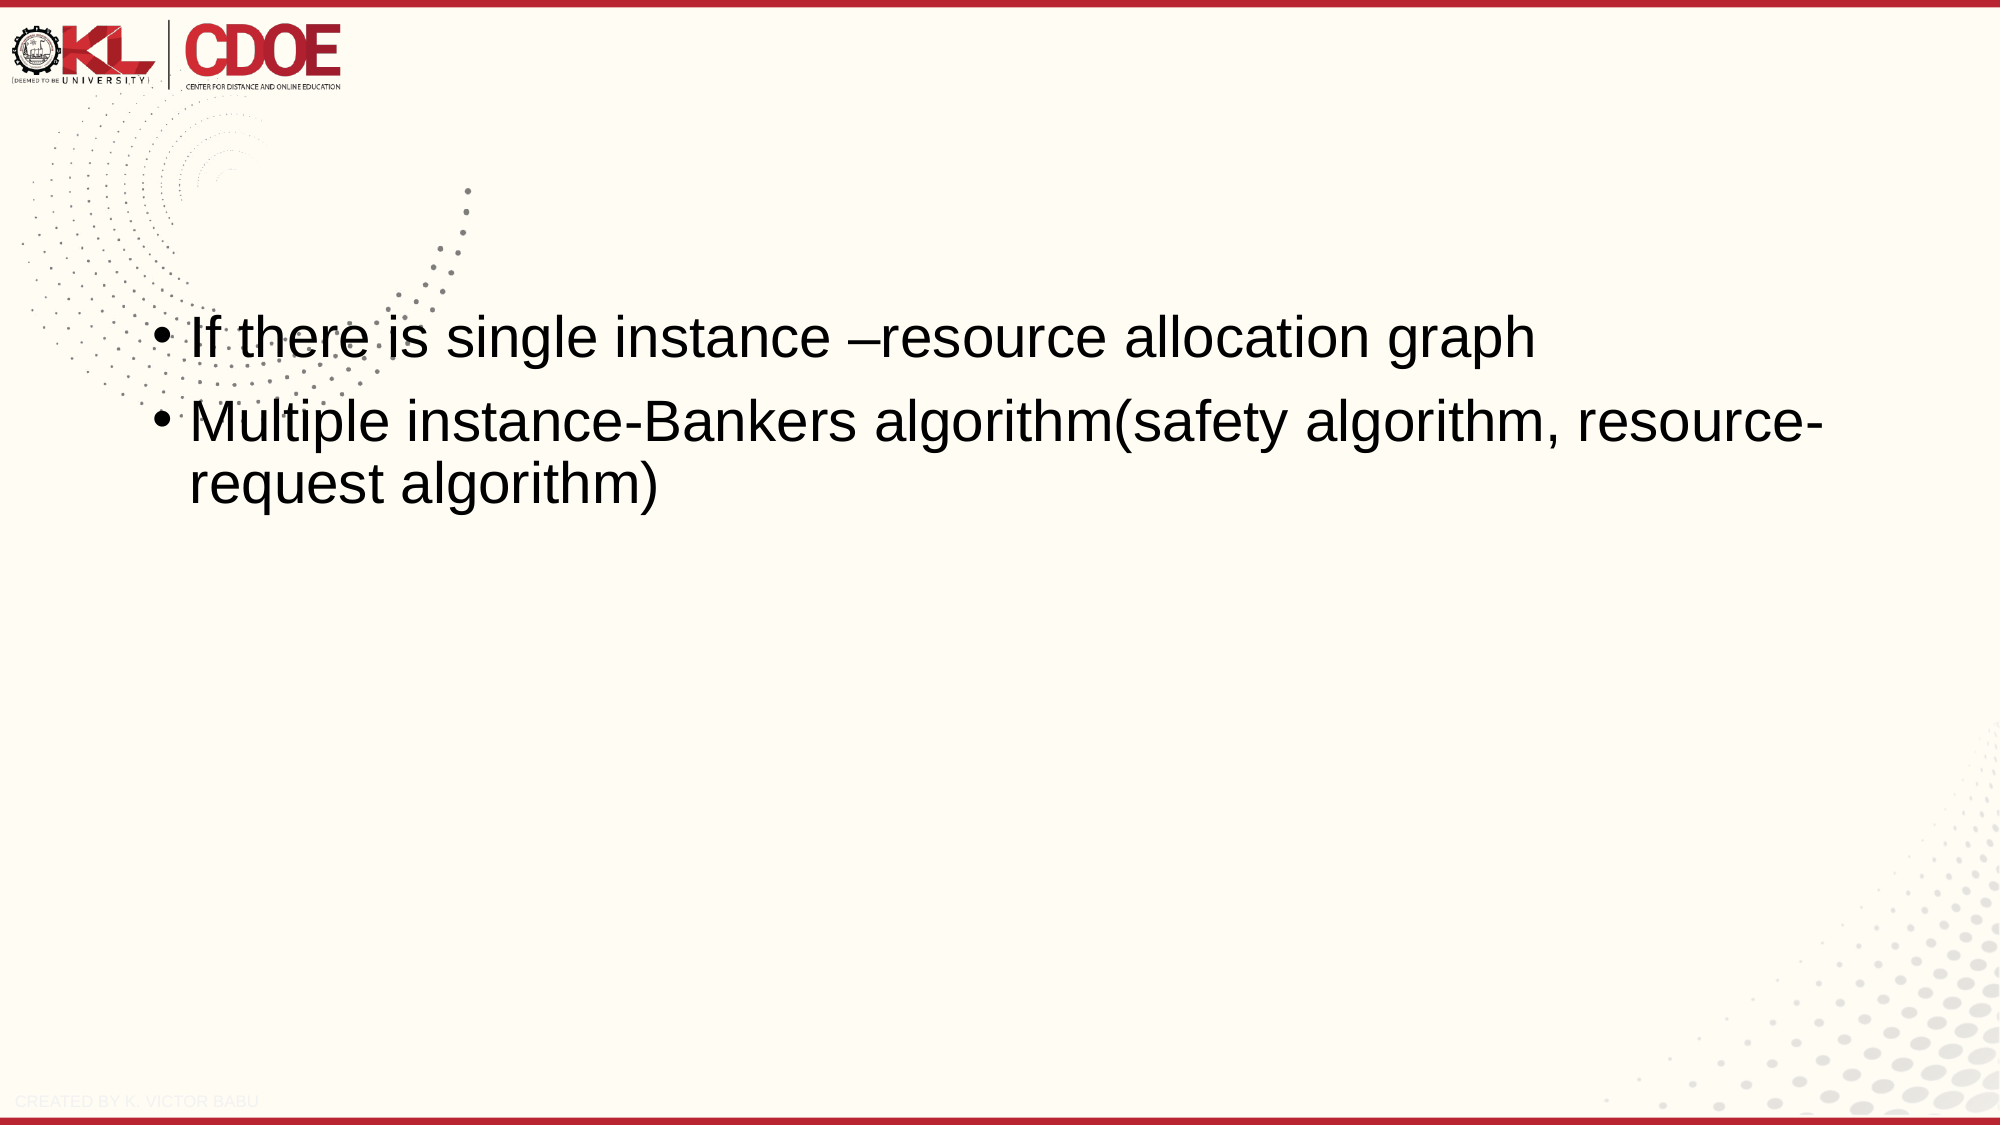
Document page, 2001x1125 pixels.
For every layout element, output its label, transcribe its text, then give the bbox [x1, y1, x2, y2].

picture [0, 8, 358, 98]
list If there is single instance –resource allocation graph Multiple instance-Bankers algorithm(safety algorithm, resource-request algorithm) [137, 299, 1863, 1014]
